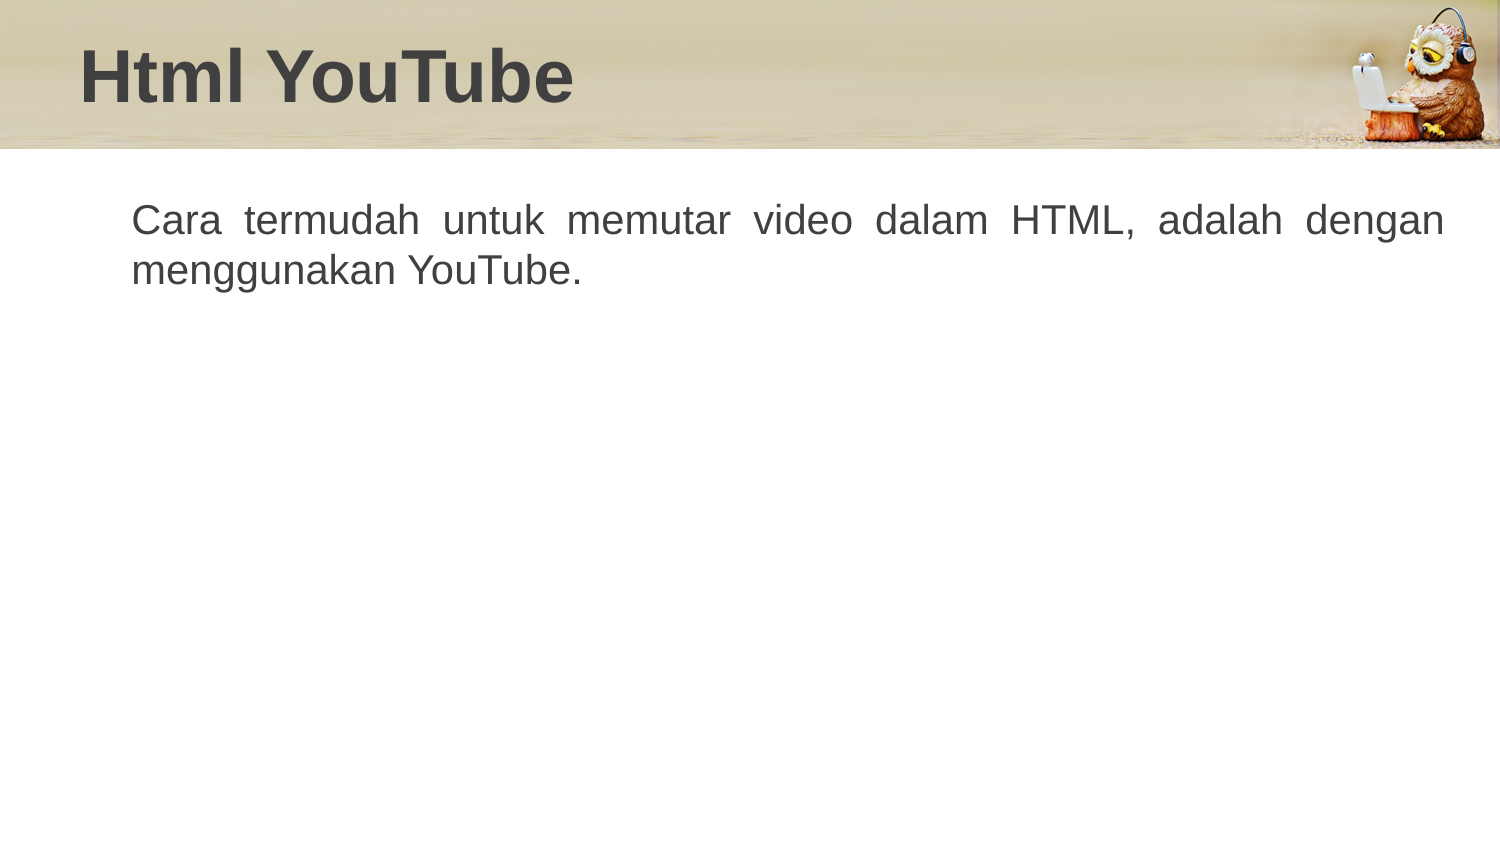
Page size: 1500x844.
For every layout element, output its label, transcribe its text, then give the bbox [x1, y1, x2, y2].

list Cara termudah untuk memutar video dalam HTML, adalah dengan menggunakan YouTube. [66, 185, 1461, 741]
title Html YouTube [64, 0, 1500, 146]
picture [0, 0, 1500, 844]
